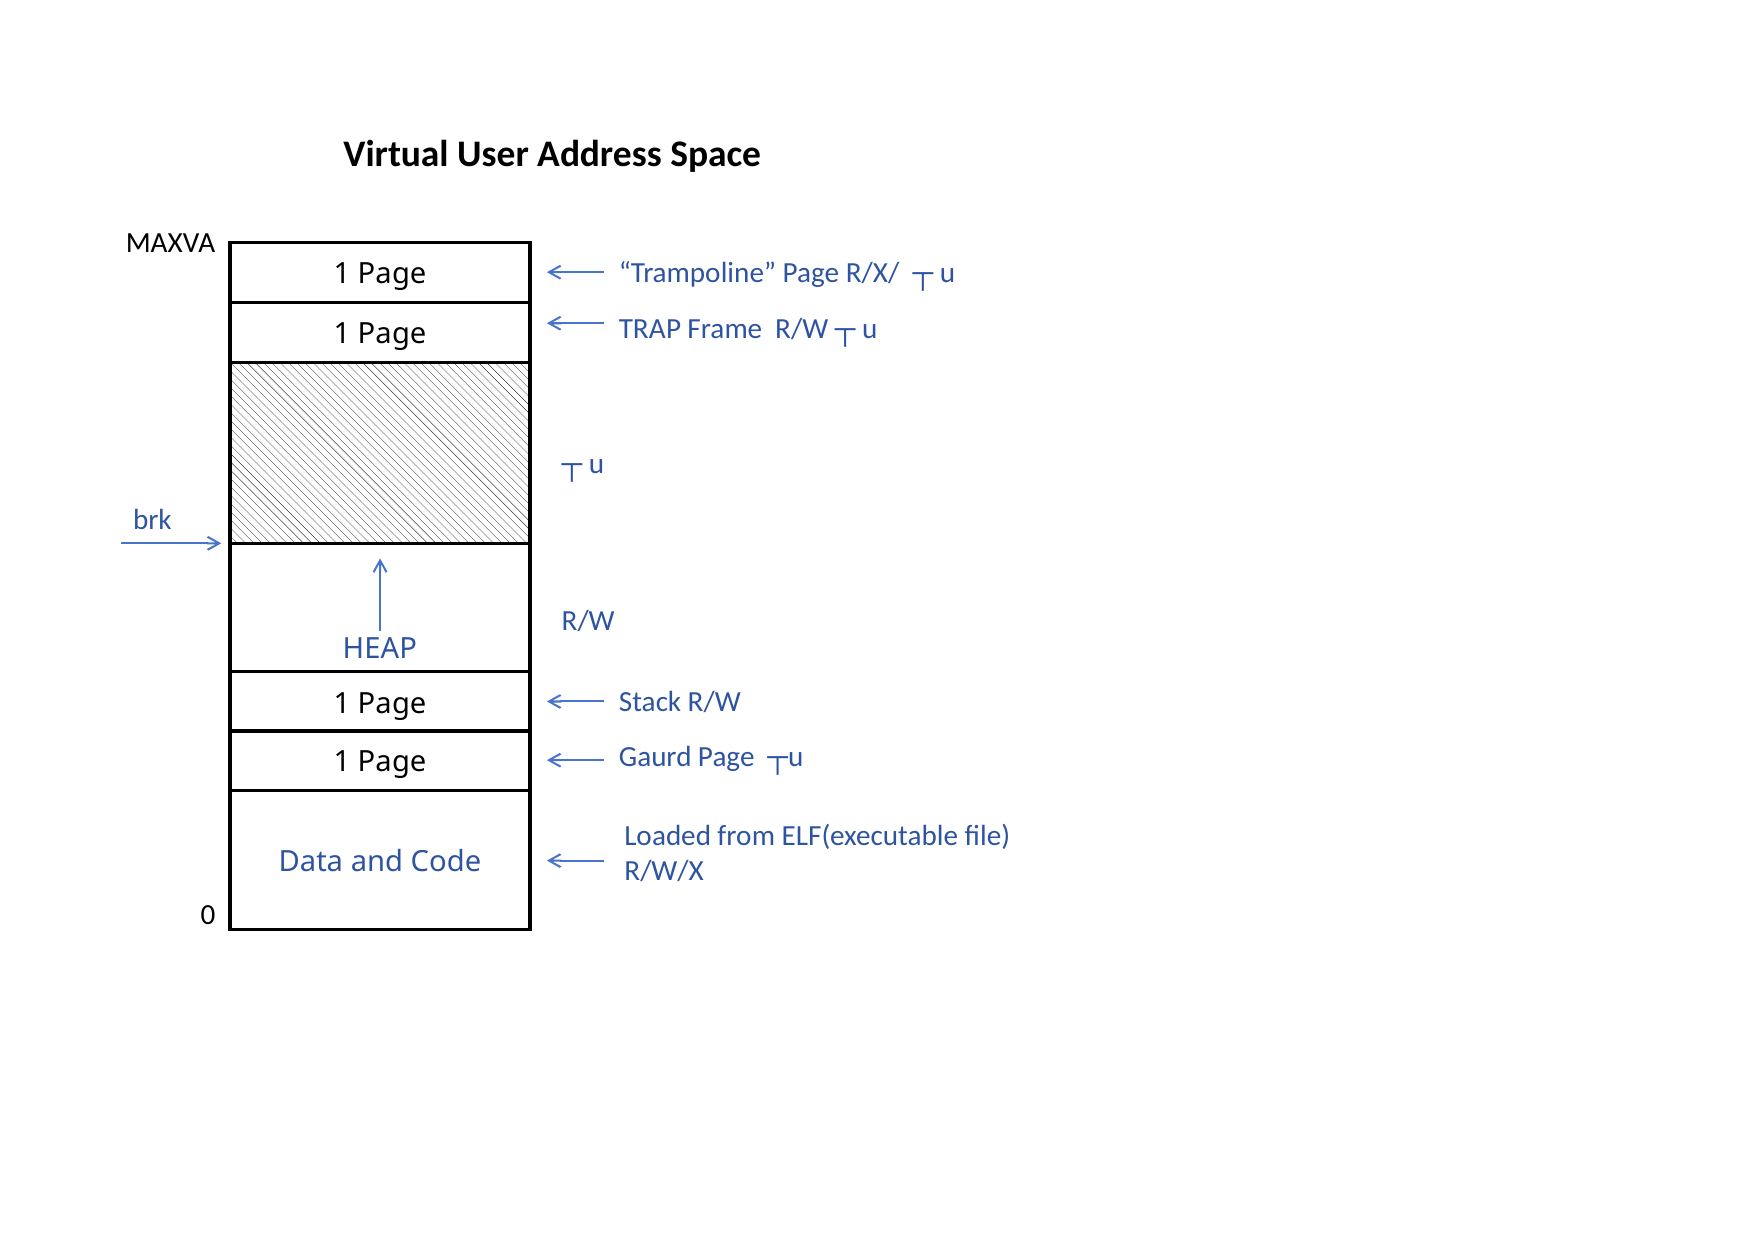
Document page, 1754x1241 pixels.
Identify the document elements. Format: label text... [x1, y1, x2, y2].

text_box MAXVA [83, 215, 230, 266]
text_box R/W [546, 594, 1424, 644]
text_box Virtual User Address Space [104, 121, 1001, 182]
text_box 1 Page [229, 729, 531, 789]
text_box ┬ u [546, 436, 1424, 487]
text_box HEAP [229, 542, 531, 670]
text_box “Trampoline” Page R/X/ ┬ u [603, 246, 1481, 296]
text_box 1 Page [229, 241, 531, 301]
text_box Stack R/W [603, 675, 1481, 725]
text_box Loaded from ELF(executable file) R/W/X [609, 809, 1132, 894]
text_box Gaurd Page ┬u [603, 730, 1481, 780]
text_box TRAP Frame R/W ┬ u [603, 302, 1481, 352]
text_box Data and Code [229, 789, 531, 931]
text_box 1 Page [229, 670, 531, 729]
text_box [229, 361, 531, 542]
text_box 1 Page [229, 301, 531, 361]
text_box 0 [83, 888, 231, 939]
text_box brk [83, 492, 187, 543]
